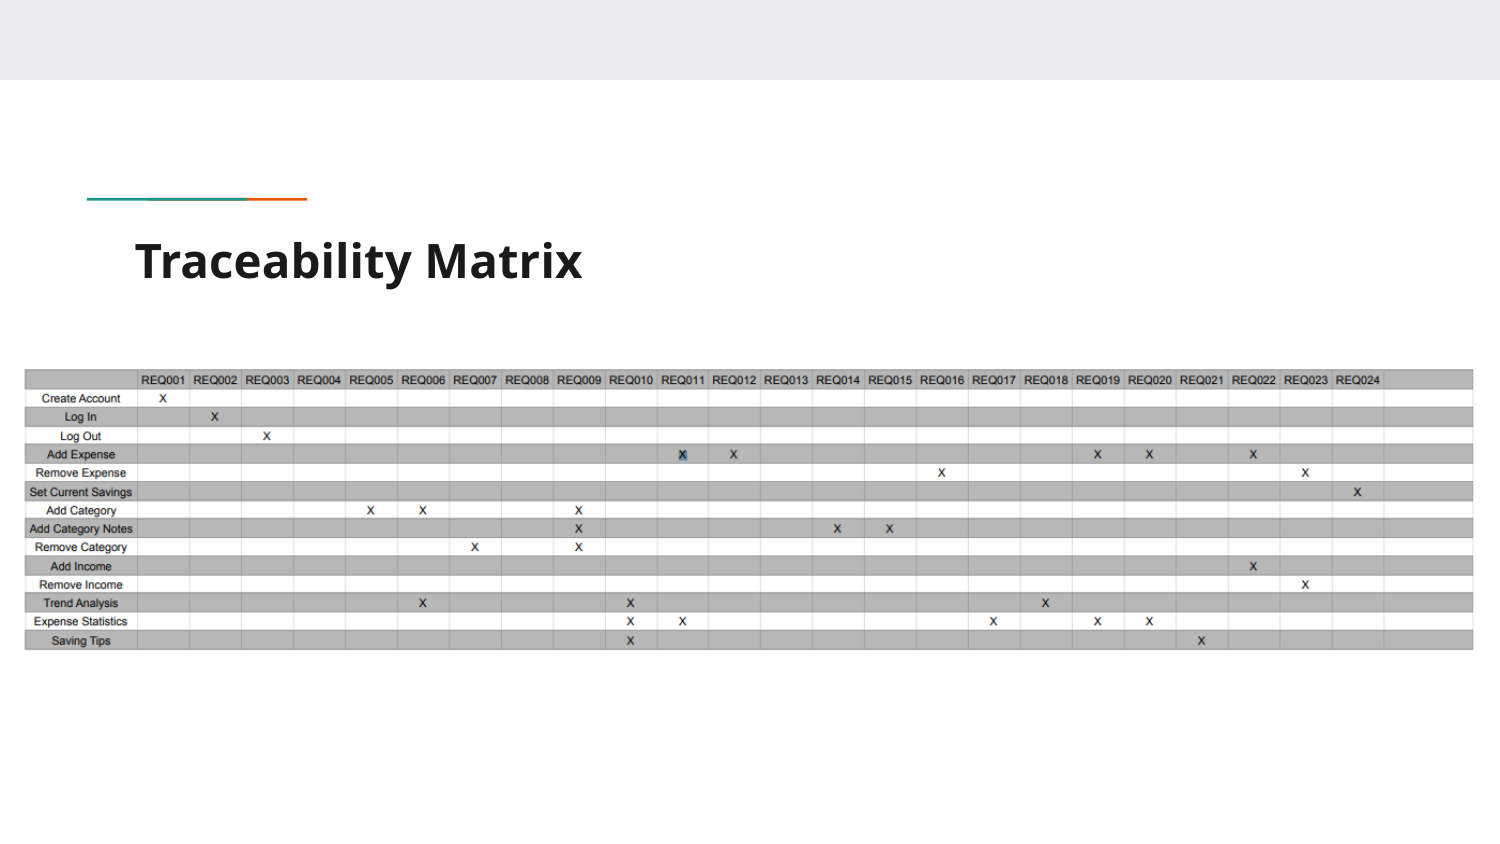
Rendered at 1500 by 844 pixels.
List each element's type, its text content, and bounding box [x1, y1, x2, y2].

title Traceability Matrix [119, 216, 1381, 305]
picture [0, 340, 1500, 676]
